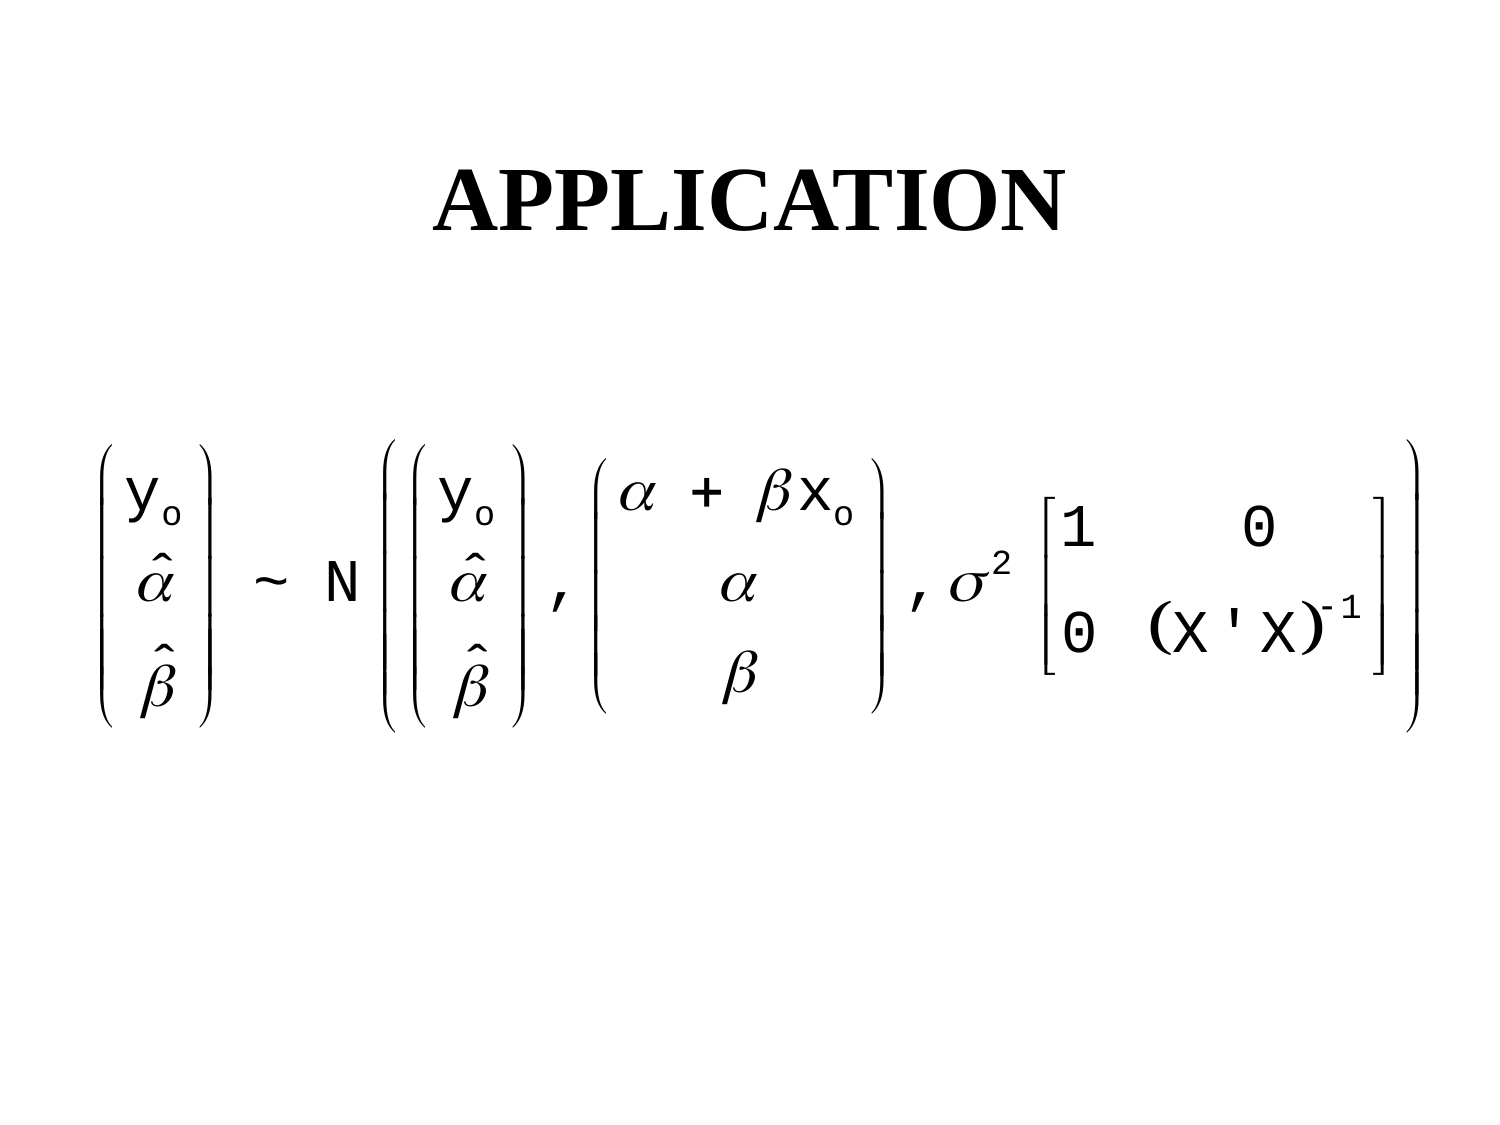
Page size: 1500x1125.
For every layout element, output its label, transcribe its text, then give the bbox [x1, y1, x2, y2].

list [87, 424, 1437, 745]
title APPLICATION [112, 99, 1388, 288]
